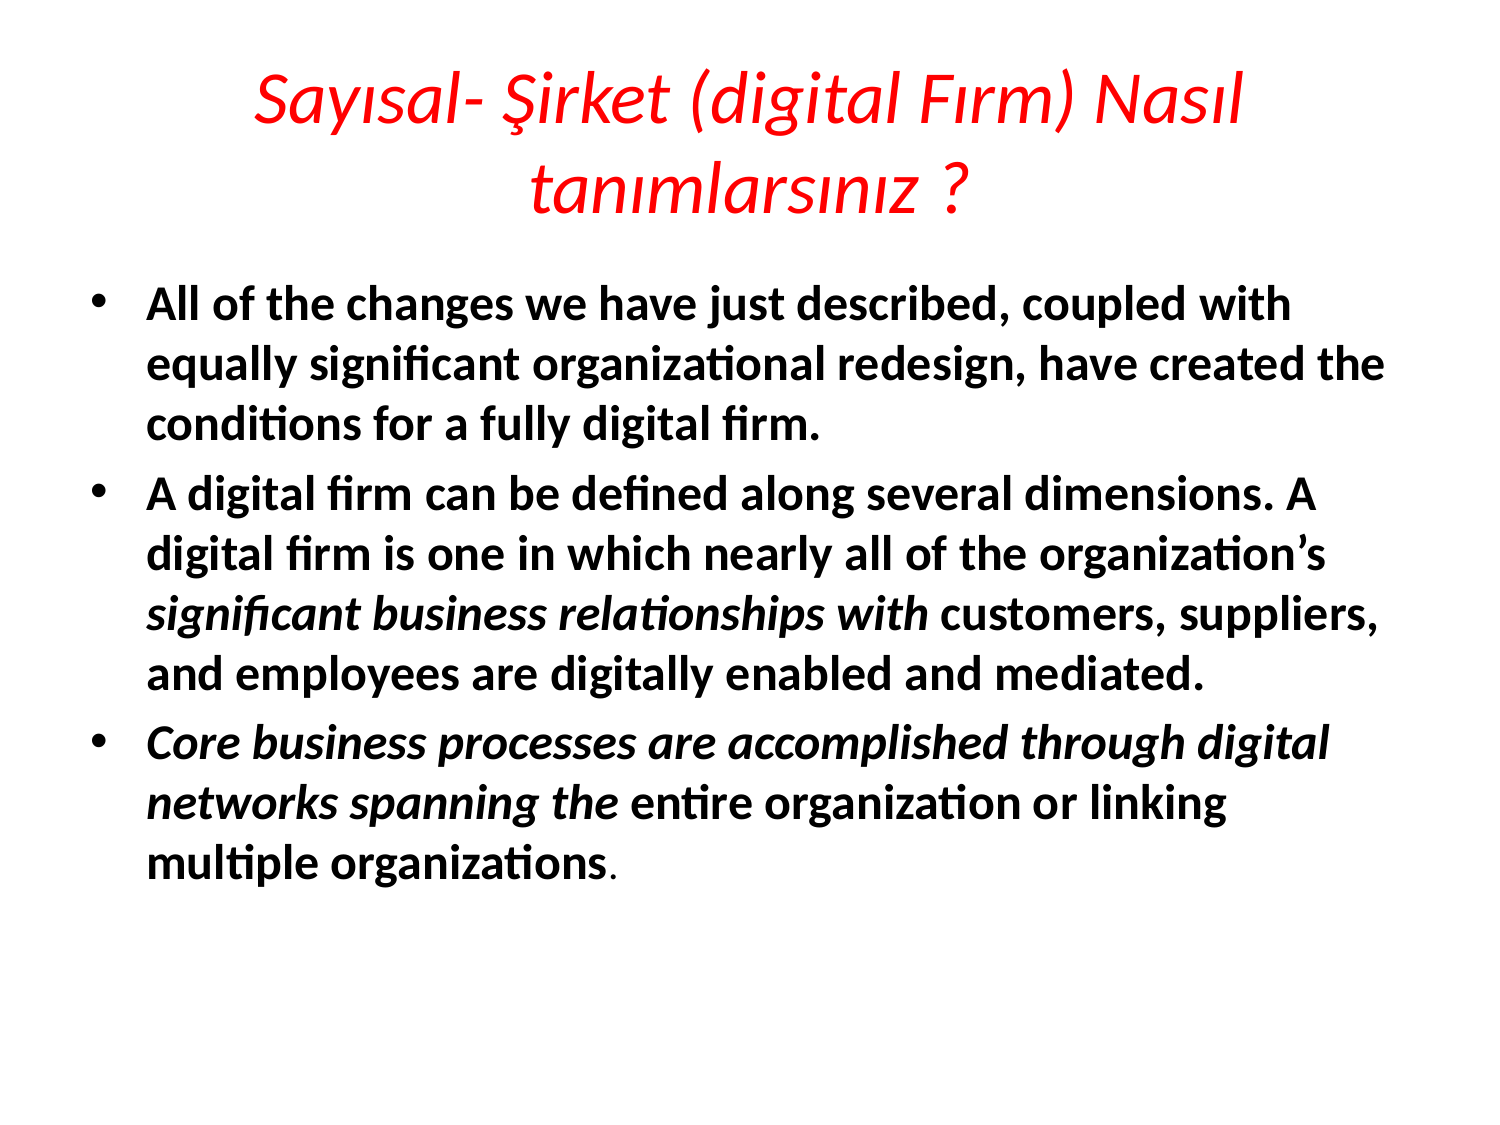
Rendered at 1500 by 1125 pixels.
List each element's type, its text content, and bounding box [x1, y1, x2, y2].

list All of the changes we have just described, coupled with equally significant organizational redesign, have created the conditions for a fully digital firm. A digital firm can be defined along several dimensions. A digital firm is one in which nearly all of the organization’s significant business relationships with customers, suppliers, and employees are digitally enabled and mediated. Core business processes are accomplished through digital networks spanning the entire organization or linking multiple organizations. [75, 262, 1425, 1005]
title Sayısal- Şirket (digital Fırm) Nasıl tanımlarsınız ? [75, 45, 1425, 233]
